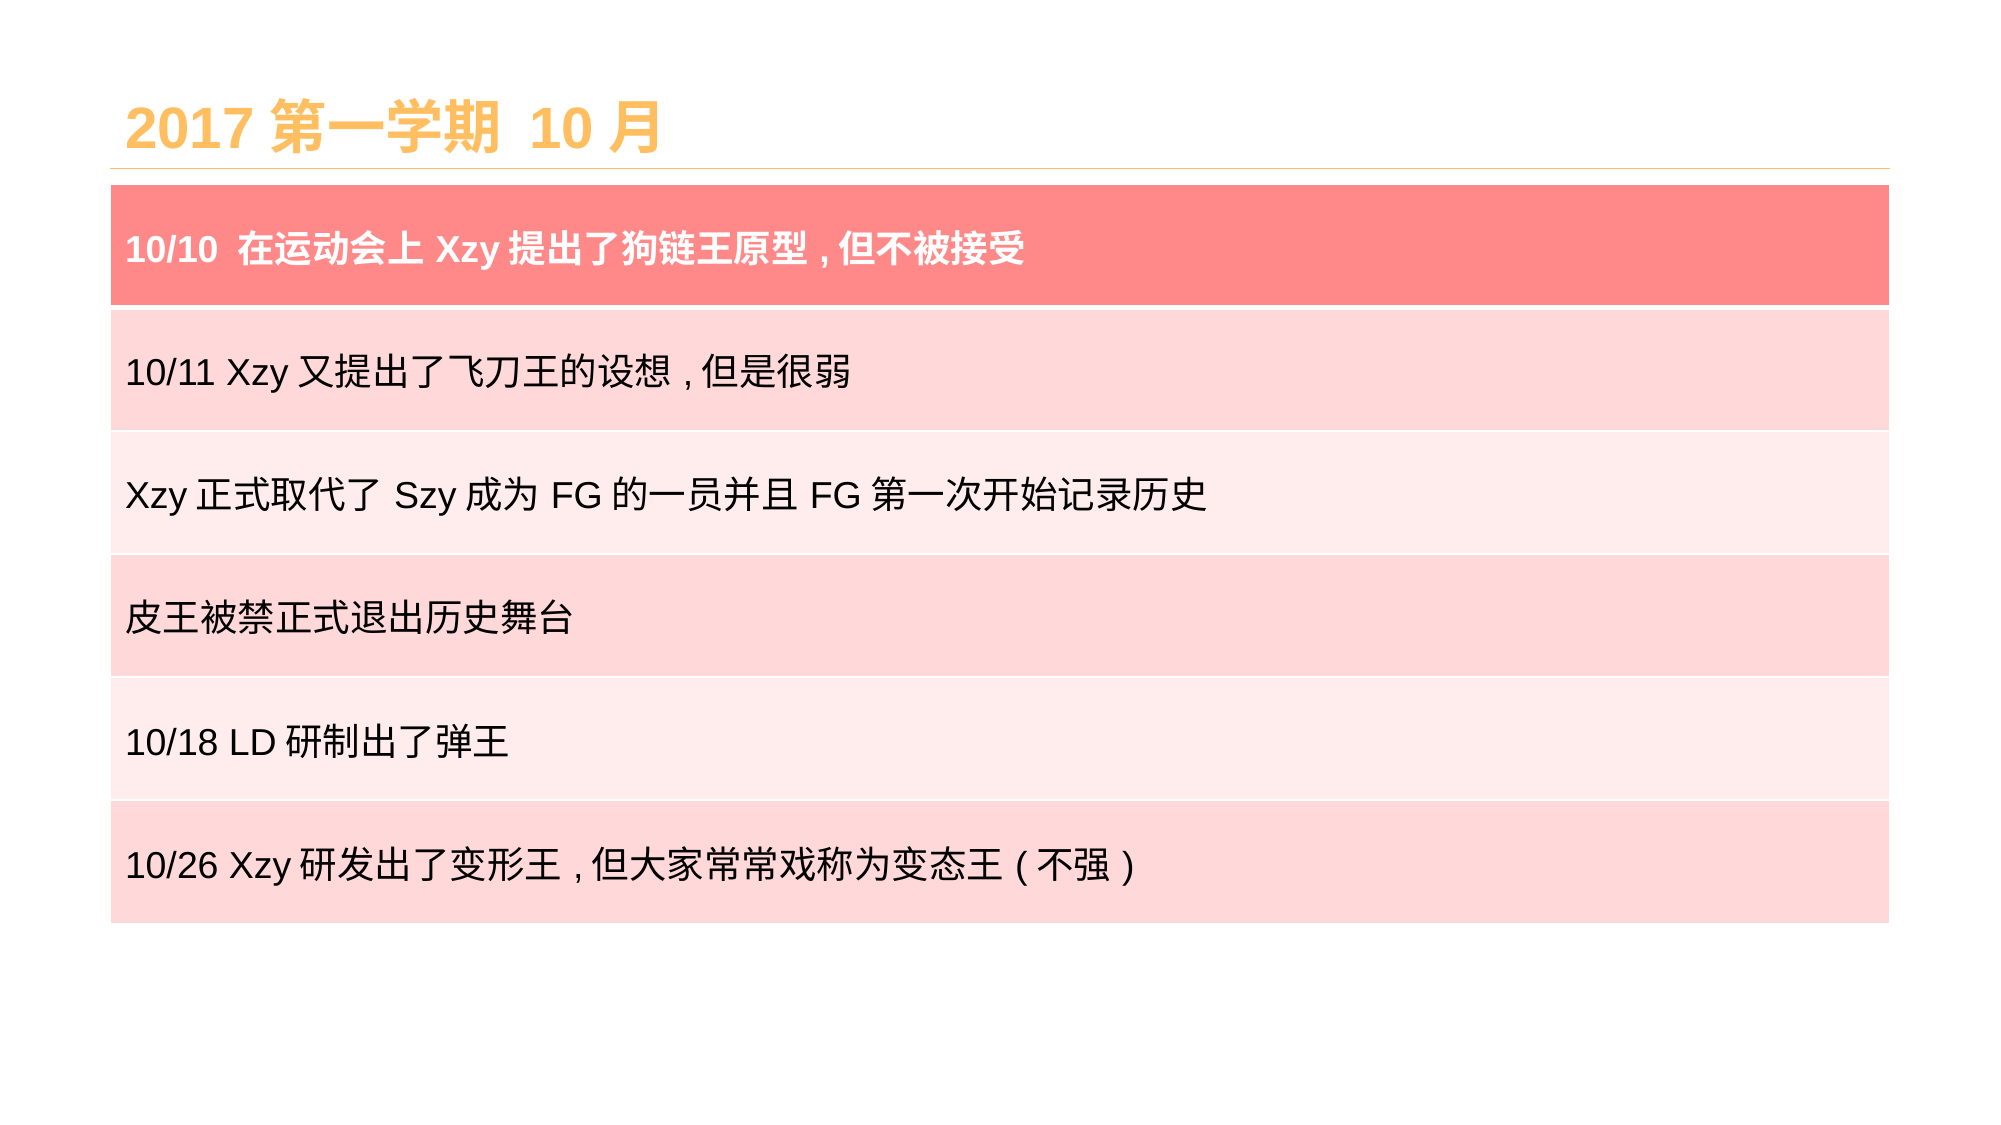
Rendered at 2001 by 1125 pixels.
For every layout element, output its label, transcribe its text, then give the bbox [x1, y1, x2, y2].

table_cell 10/11 Xzy又提出了飞刀王的设想,但是很弱 [111, 310, 1889, 430]
table_cell 皮王被禁正式退出历史舞台 [111, 555, 1889, 676]
table_cell Xzy正式取代了Szy成为FG的一员并且FG第一次开始记录历史 [111, 432, 1889, 553]
title 2017第一学期 10月 [109, 0, 1890, 169]
text_box [774, 524, 1225, 586]
table_header 10/10 在运动会上Xzy提出了狗链王原型,但不被接受 [111, 185, 1889, 305]
table_cell 10/26 Xzy研发出了变形王,但大家常常戏称为变态王(不强) [111, 801, 1889, 923]
table_cell 10/18 LD研制出了弹王 [111, 678, 1889, 799]
